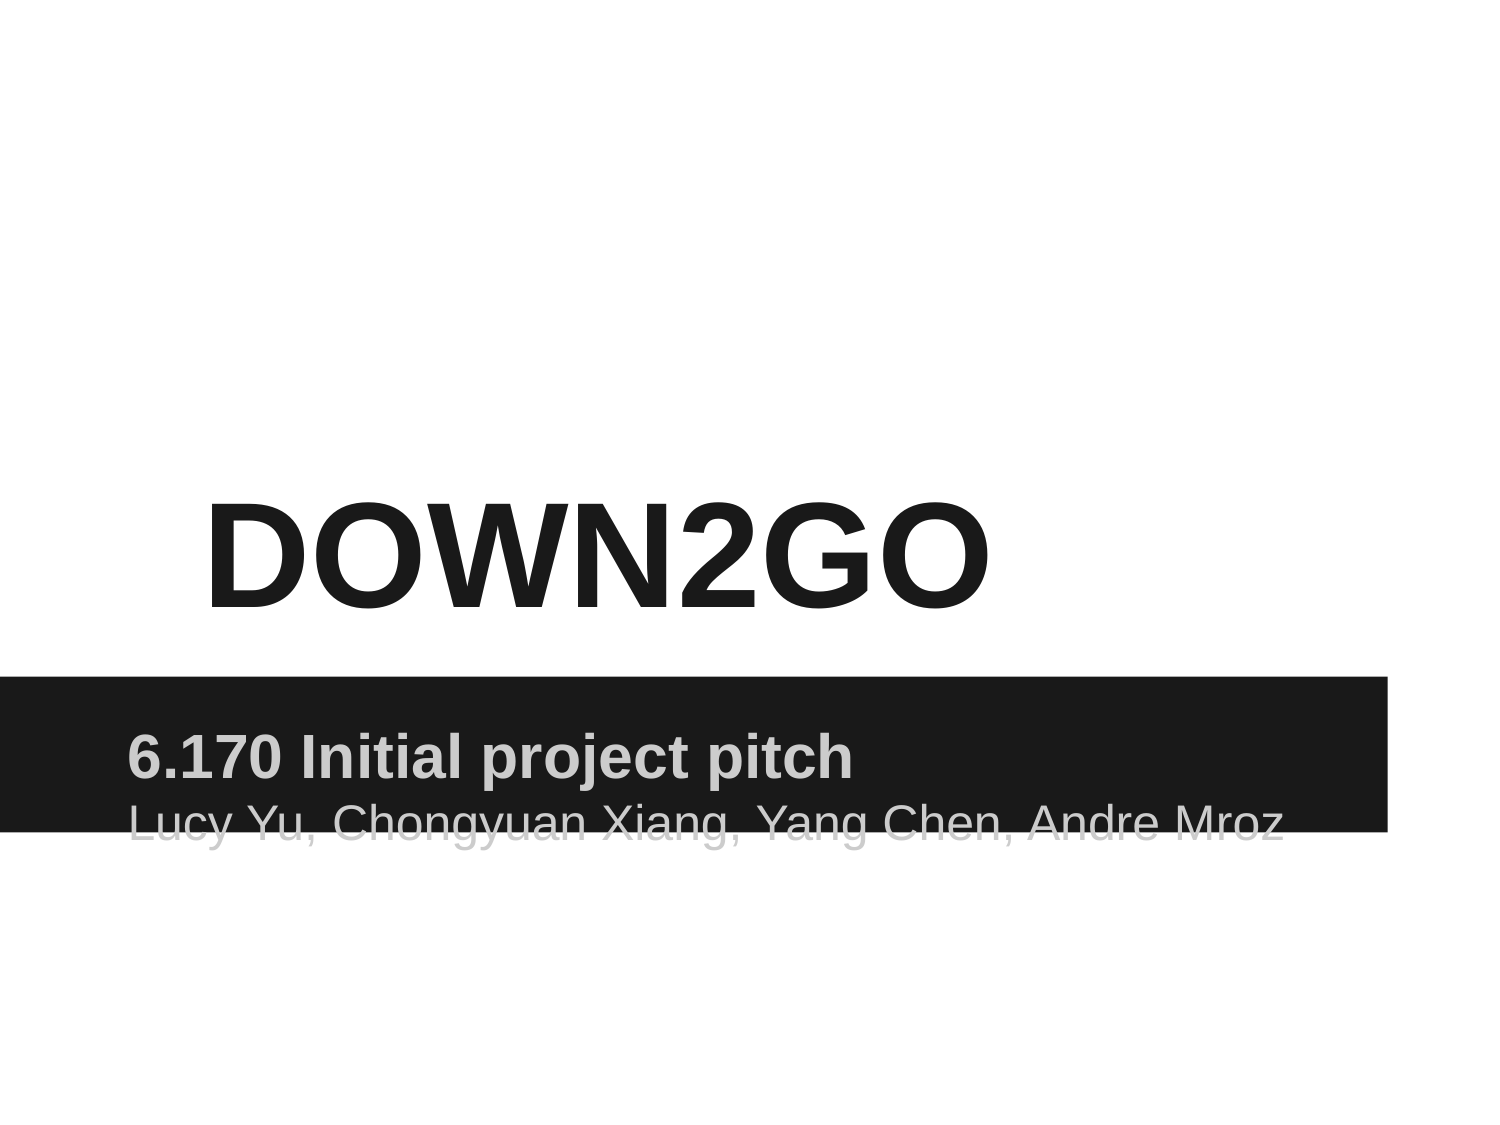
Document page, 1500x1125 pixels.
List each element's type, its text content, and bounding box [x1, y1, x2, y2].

subtitle 6.170 Initial project pitch Lucy Yu, Chongyuan Xiang, Yang Chen, Andre Mroz [112, 676, 1388, 890]
title DOWN2GO [112, 284, 1388, 653]
